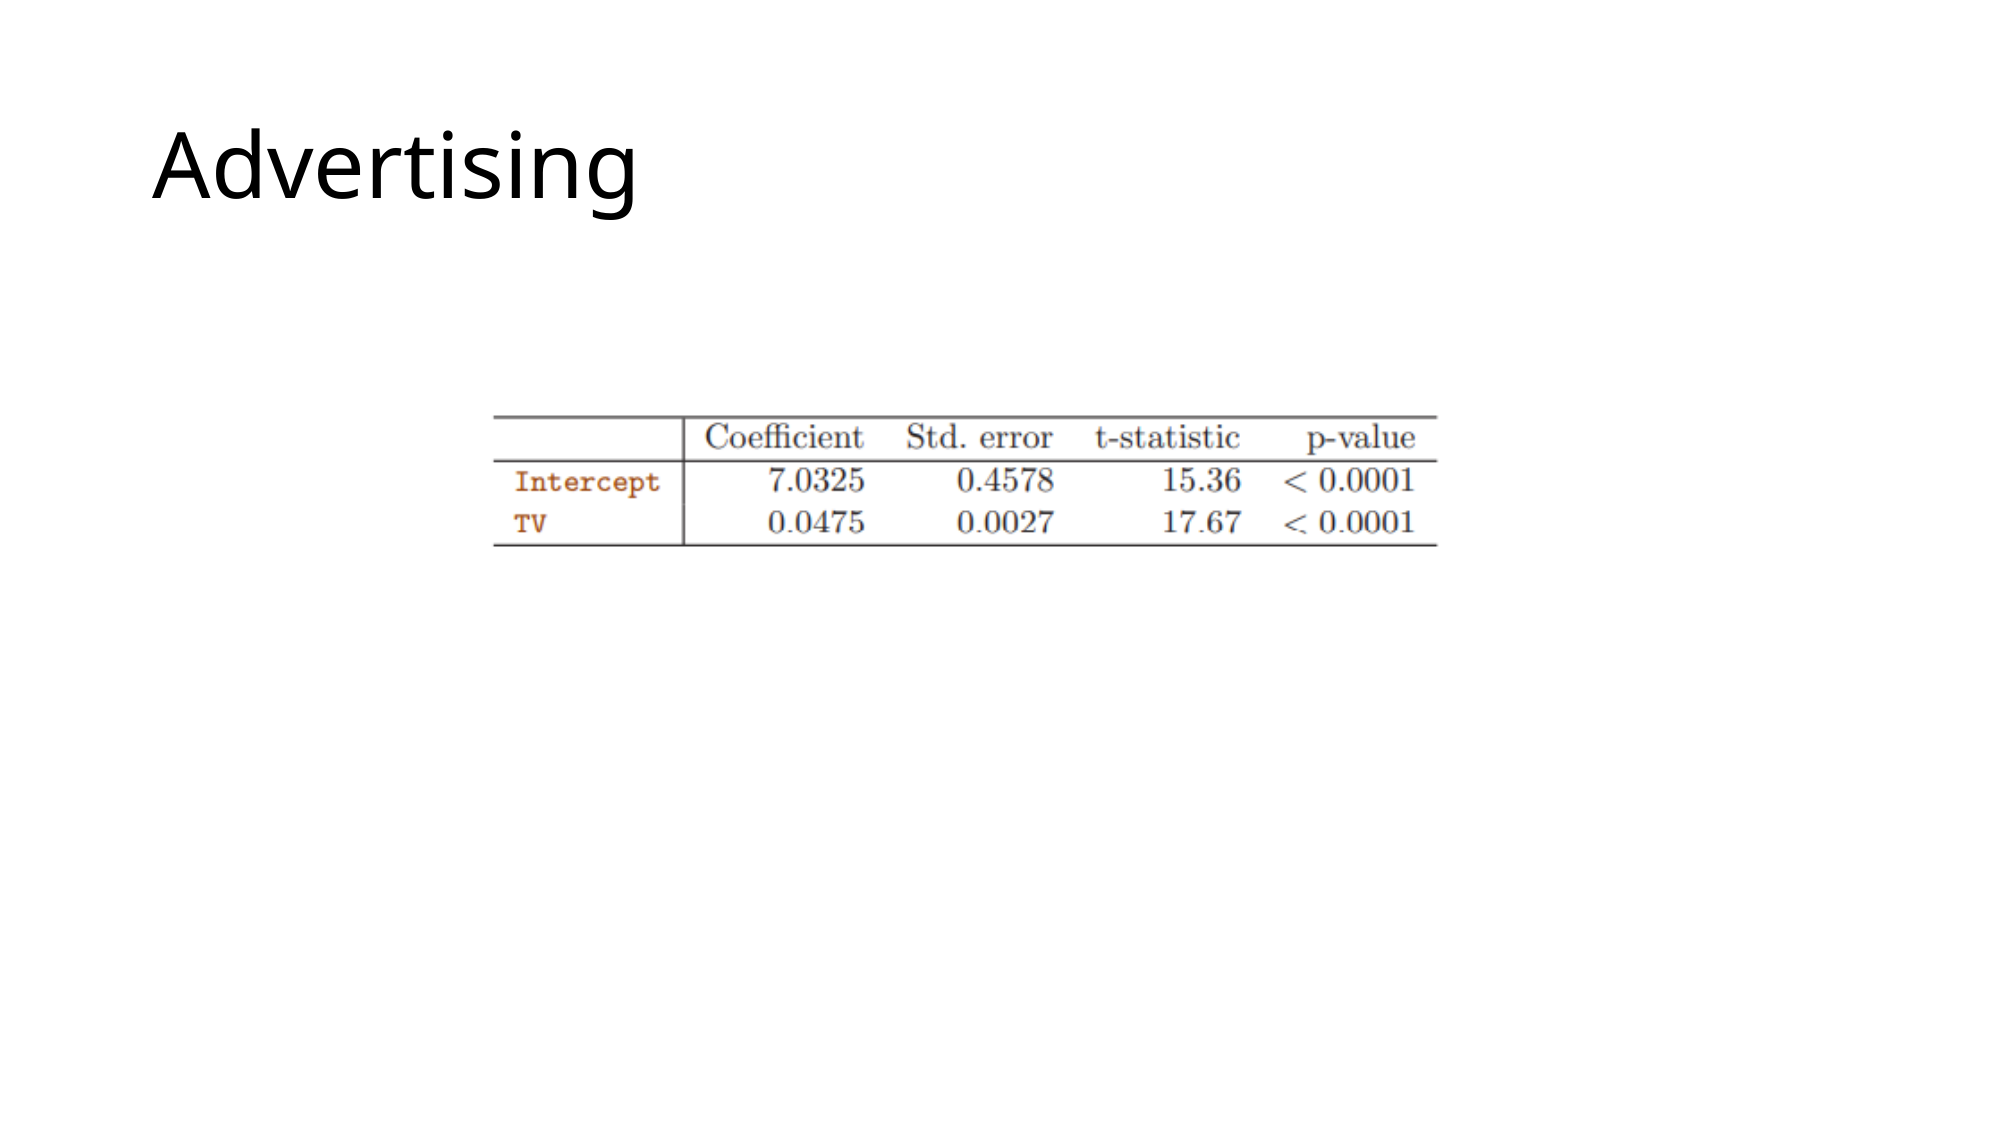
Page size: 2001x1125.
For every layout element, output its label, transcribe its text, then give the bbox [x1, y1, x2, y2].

title Advertising [137, 59, 1863, 278]
picture [478, 398, 1460, 563]
